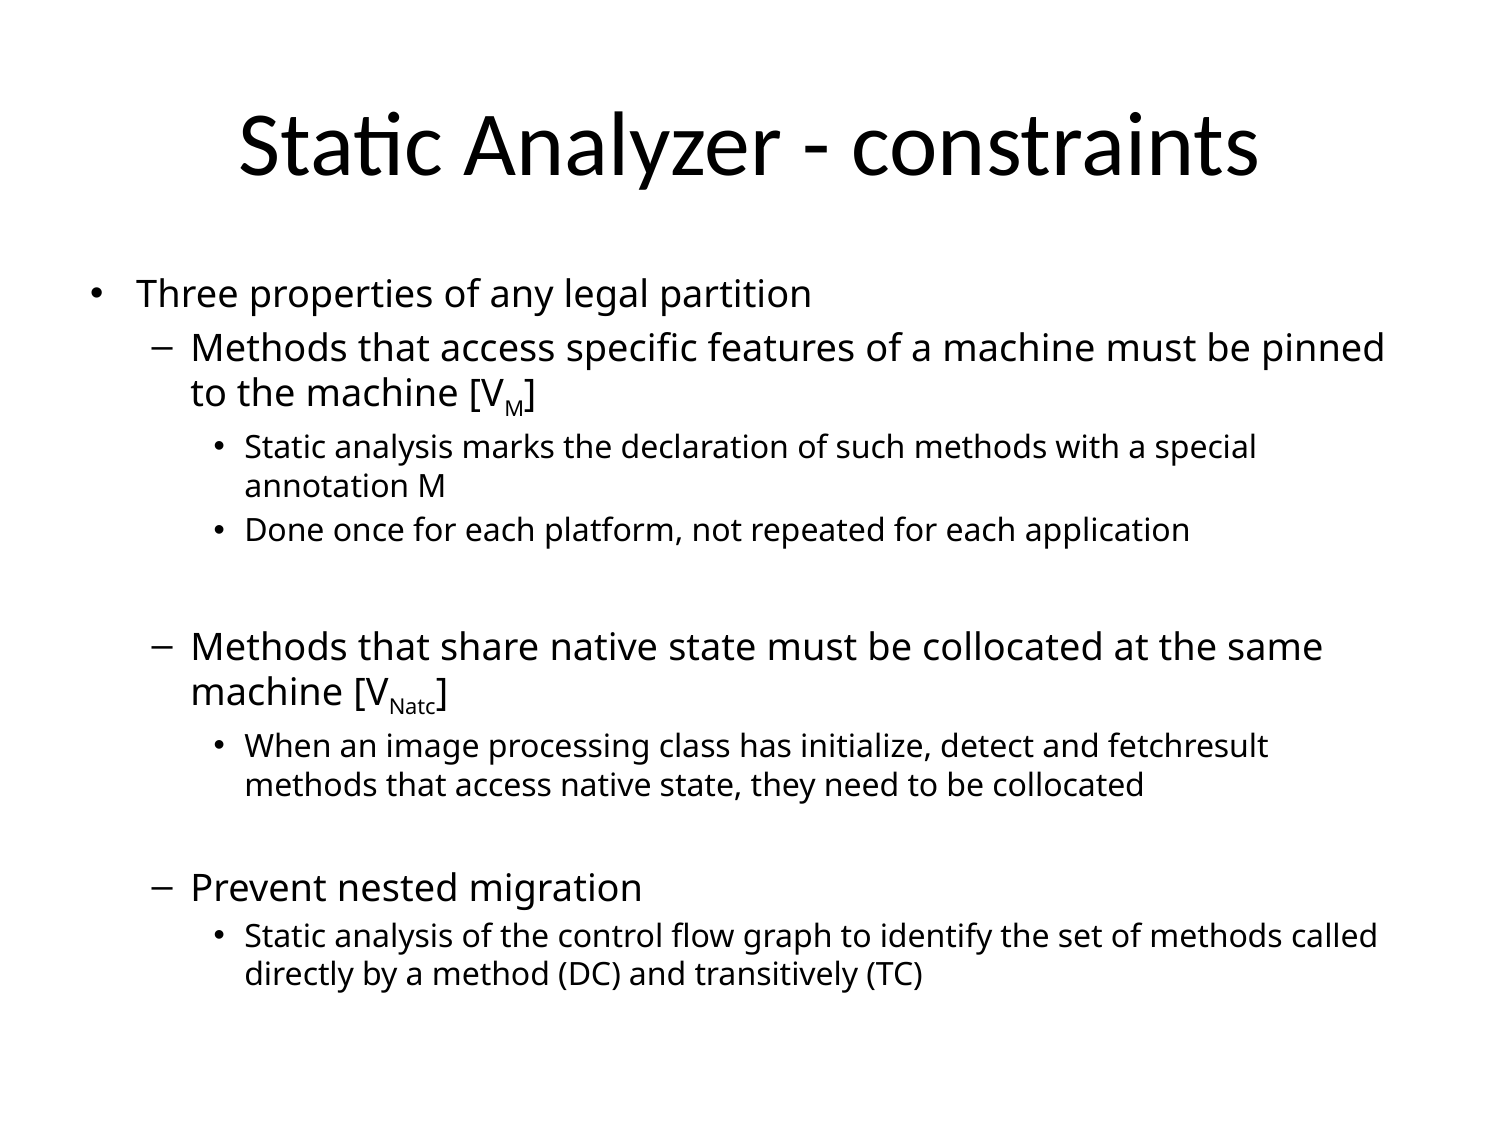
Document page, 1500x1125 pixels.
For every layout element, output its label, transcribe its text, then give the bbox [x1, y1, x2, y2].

list Three properties of any legal partition Methods that access specific features of a machine must be pinned to the machine [VM] Static analysis marks the declaration of such methods with a special annotation M Done once for each platform, not repeated for each application Methods that share native state must be collocated at the same machine [VNatc] When an image processing class has initialize, detect and fetchresult methods that access native state, they need to be collocated Prevent nested migration Static analysis of the control flow graph to identify the set of methods called directly by a method (DC) and transitively (TC) [75, 262, 1425, 1005]
title Static Analyzer - constraints [75, 45, 1425, 233]
